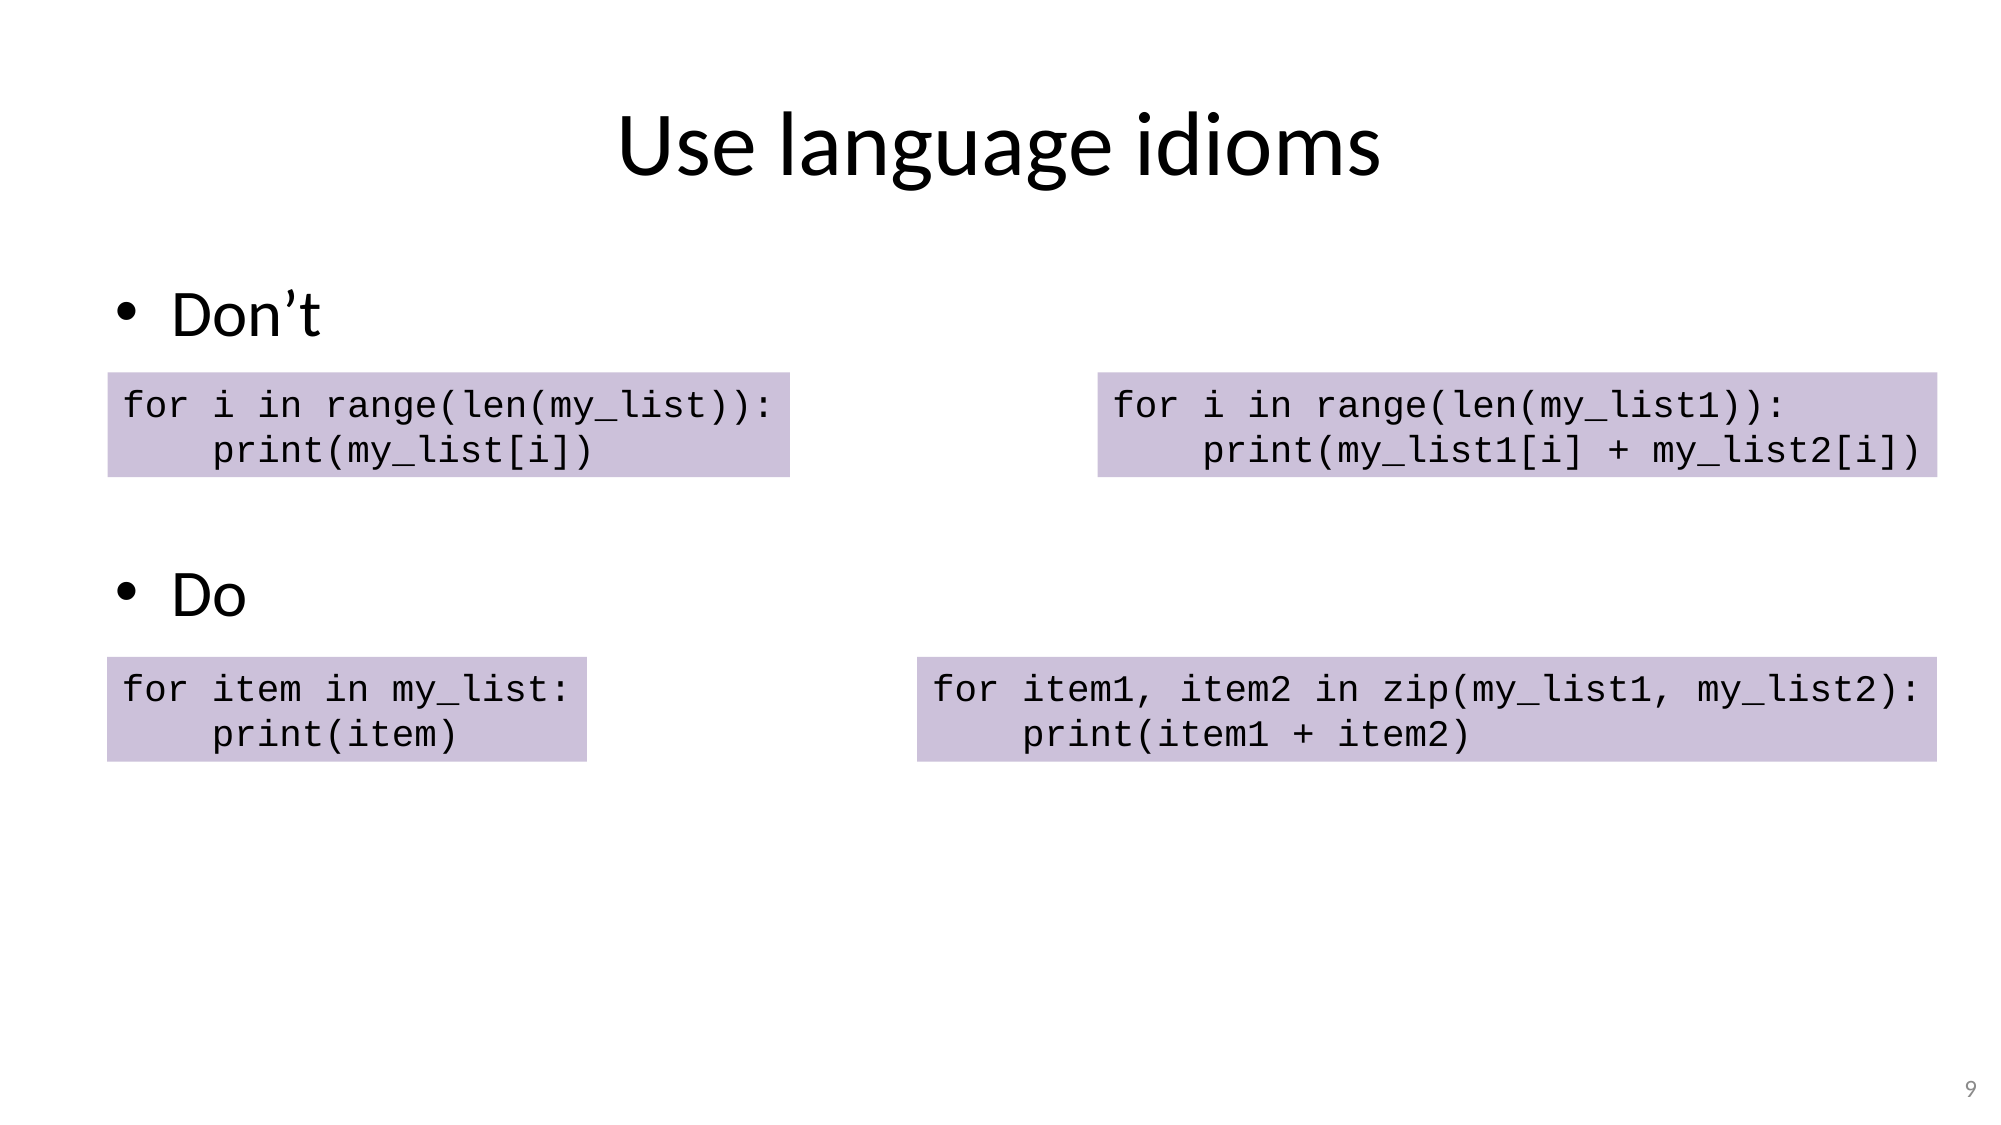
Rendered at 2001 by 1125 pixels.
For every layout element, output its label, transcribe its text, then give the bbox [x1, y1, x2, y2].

slide_number 9 [1525, 1057, 1993, 1118]
list Don’t Do [99, 262, 1900, 1005]
text_box for i in range(len(my_list)): print(my_list[i]) [107, 372, 790, 478]
title Use language idioms [99, 45, 1900, 233]
text_box for item1, item2 in zip(my_list1, my_list2): print(item1 + item2) [917, 656, 1937, 762]
text_box for i in range(len(my_list1)): print(my_list1[i] + my_list2[i]) [1097, 372, 1938, 478]
text_box for item in my_list: print(item) [107, 656, 587, 762]
